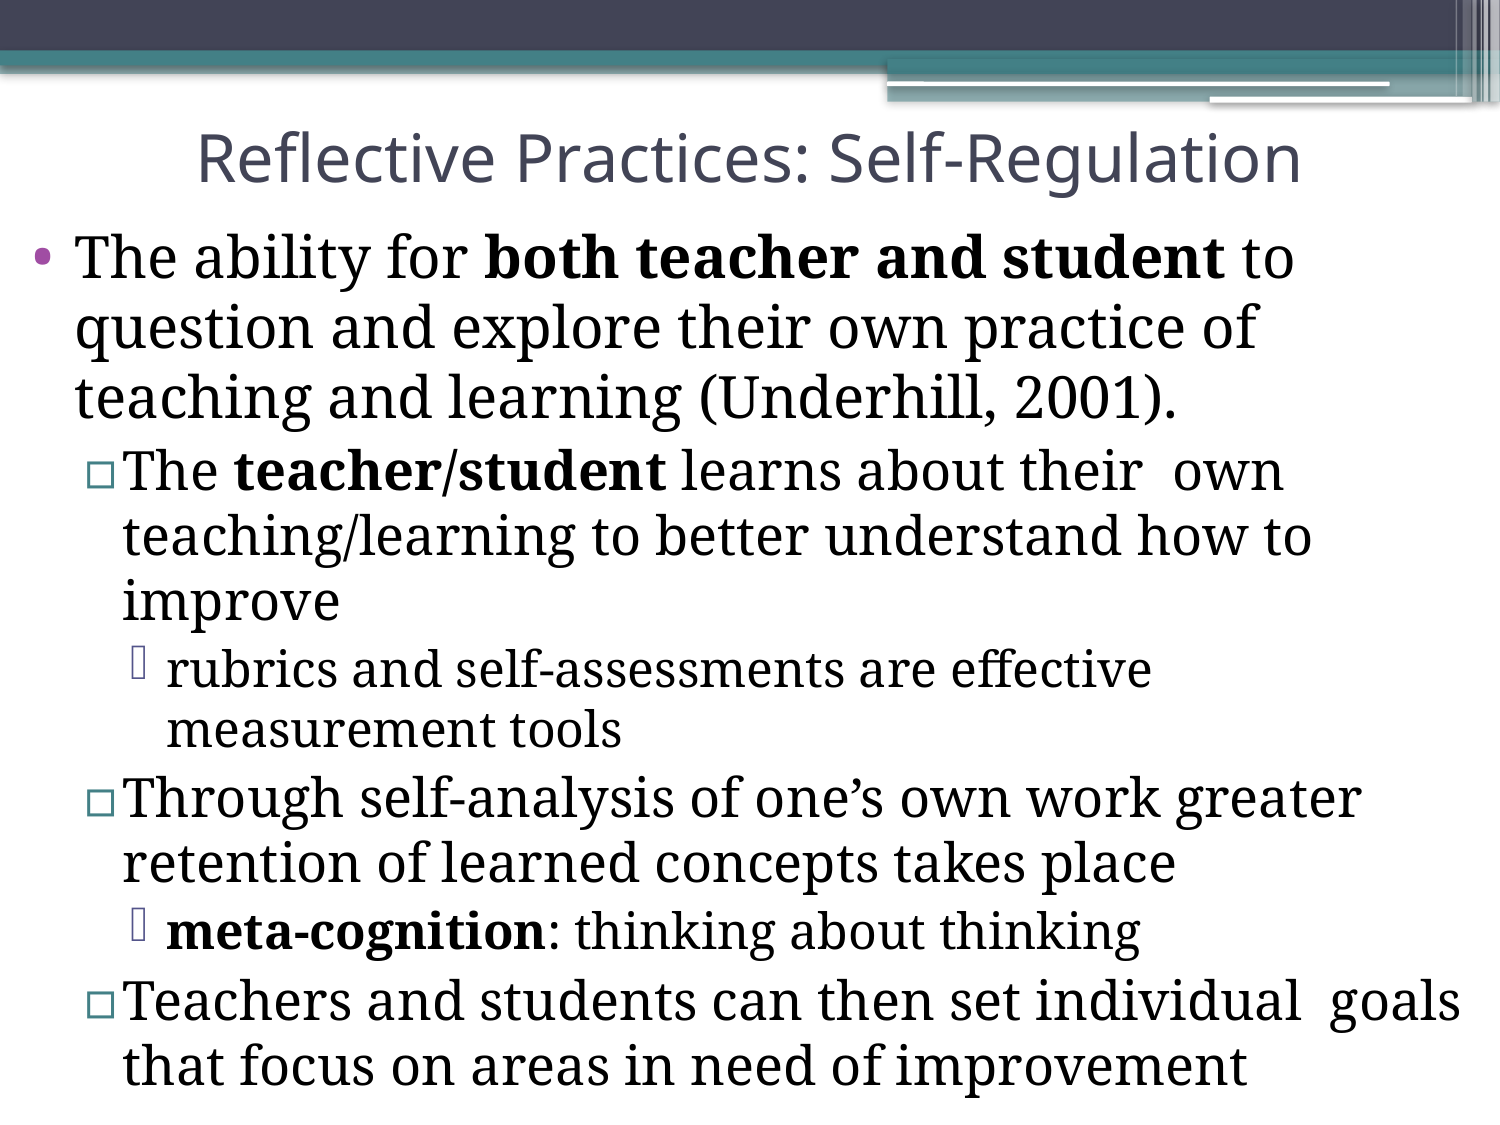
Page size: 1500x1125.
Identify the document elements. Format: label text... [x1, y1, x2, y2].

title Reflective Practices: Self-Regulation [75, 99, 1425, 212]
list The ability for both teacher and student to question and explore their own practice of teaching and learning (Underhill, 2001). The teacher/student learns about their own teaching/learning to better understand how to improve rubrics and self-assessments are effective measurement tools Through self-analysis of one’s own work greater retention of learned concepts takes place meta-cognition: thinking about thinking Teachers and students can then set individual goals that focus on areas in need of improvement [0, 212, 1500, 1125]
